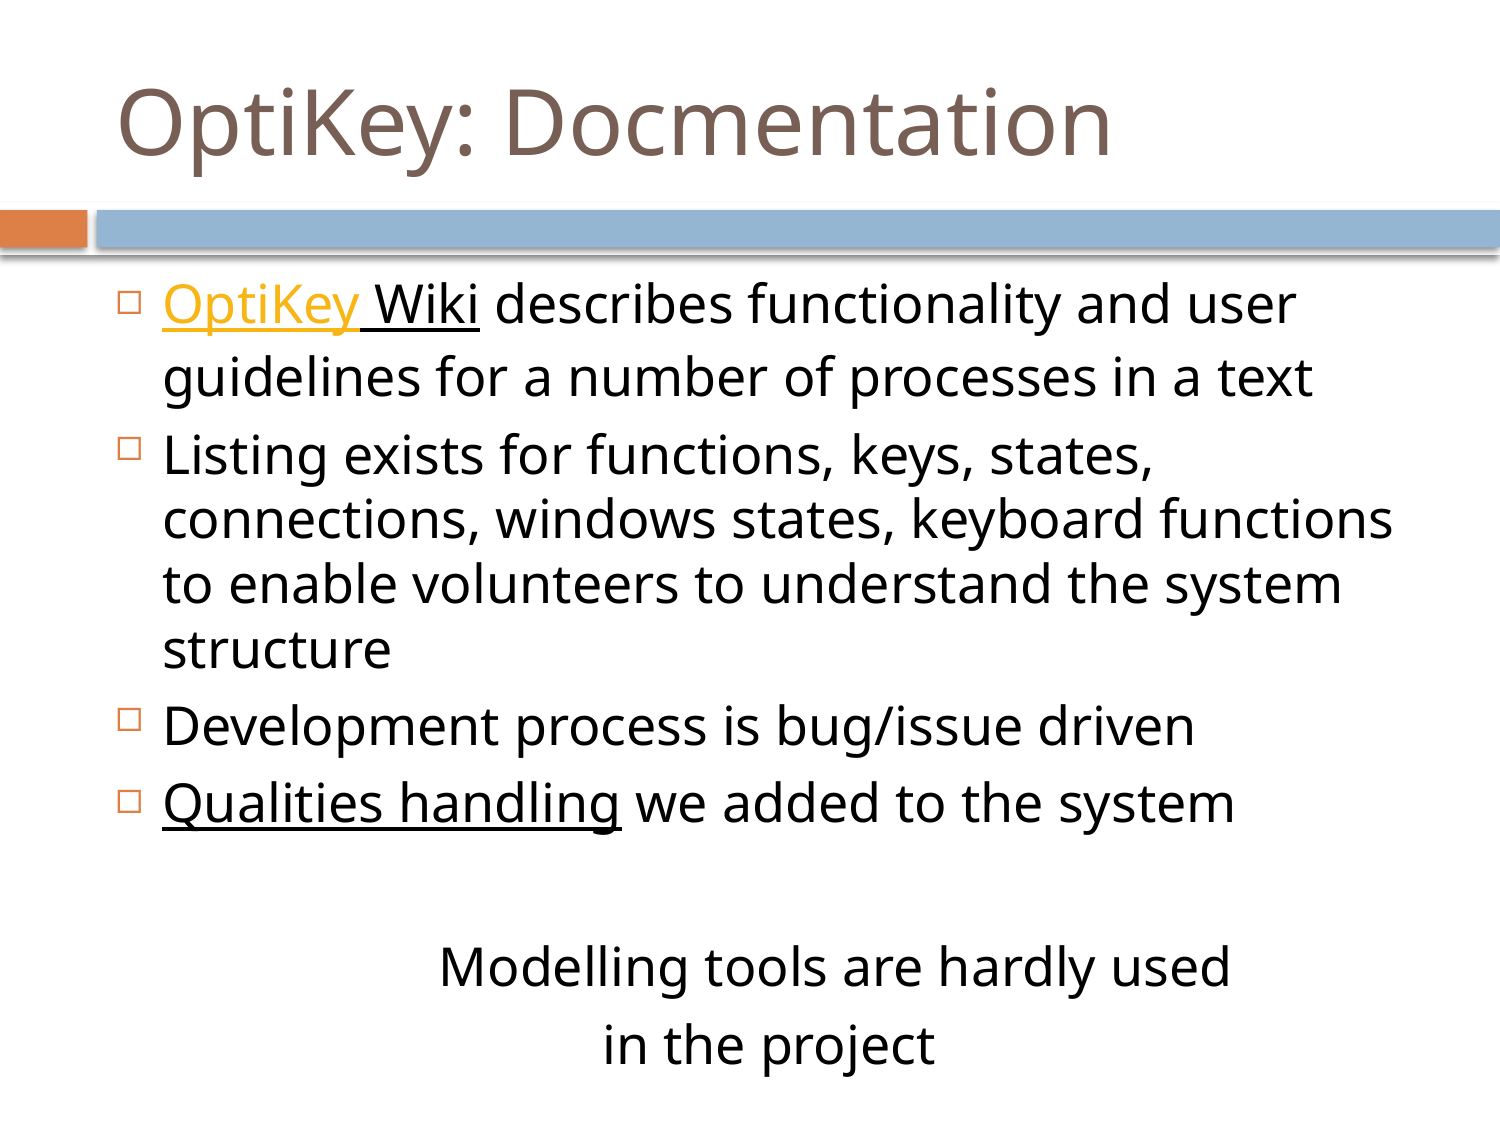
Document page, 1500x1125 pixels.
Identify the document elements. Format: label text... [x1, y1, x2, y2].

title OptiKey: Docmentation [100, 37, 1438, 200]
list OptiKey Wiki describes functionality and user guidelines for a number of processes in a text Listing exists for functions, keys, states, connections, windows states, keyboard functions to enable volunteers to understand the system structure Development process is bug/issue driven Qualities handling we added to the system Modelling tools are hardly used in the project [100, 262, 1438, 1088]
